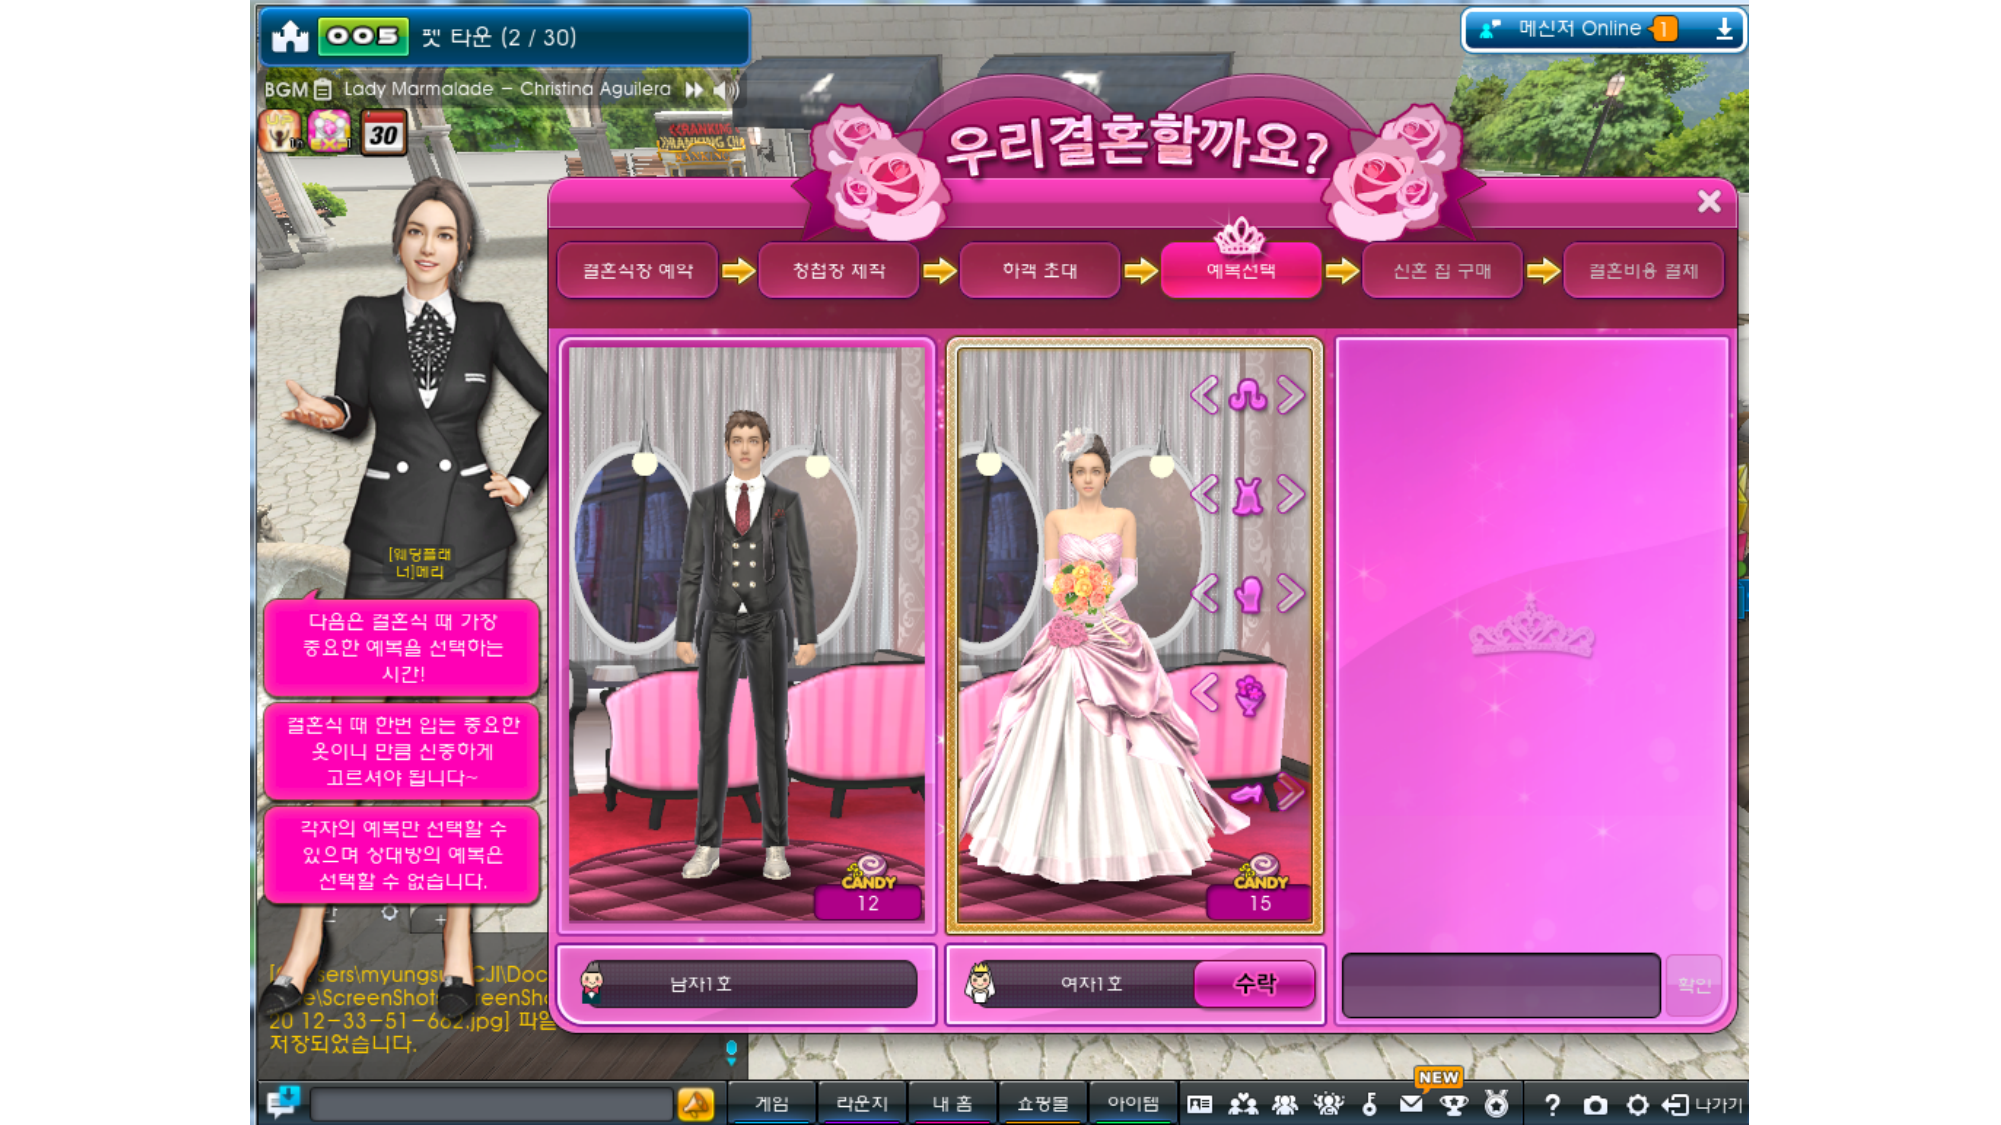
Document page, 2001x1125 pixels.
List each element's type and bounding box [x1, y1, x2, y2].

picture [250, 0, 1750, 1125]
